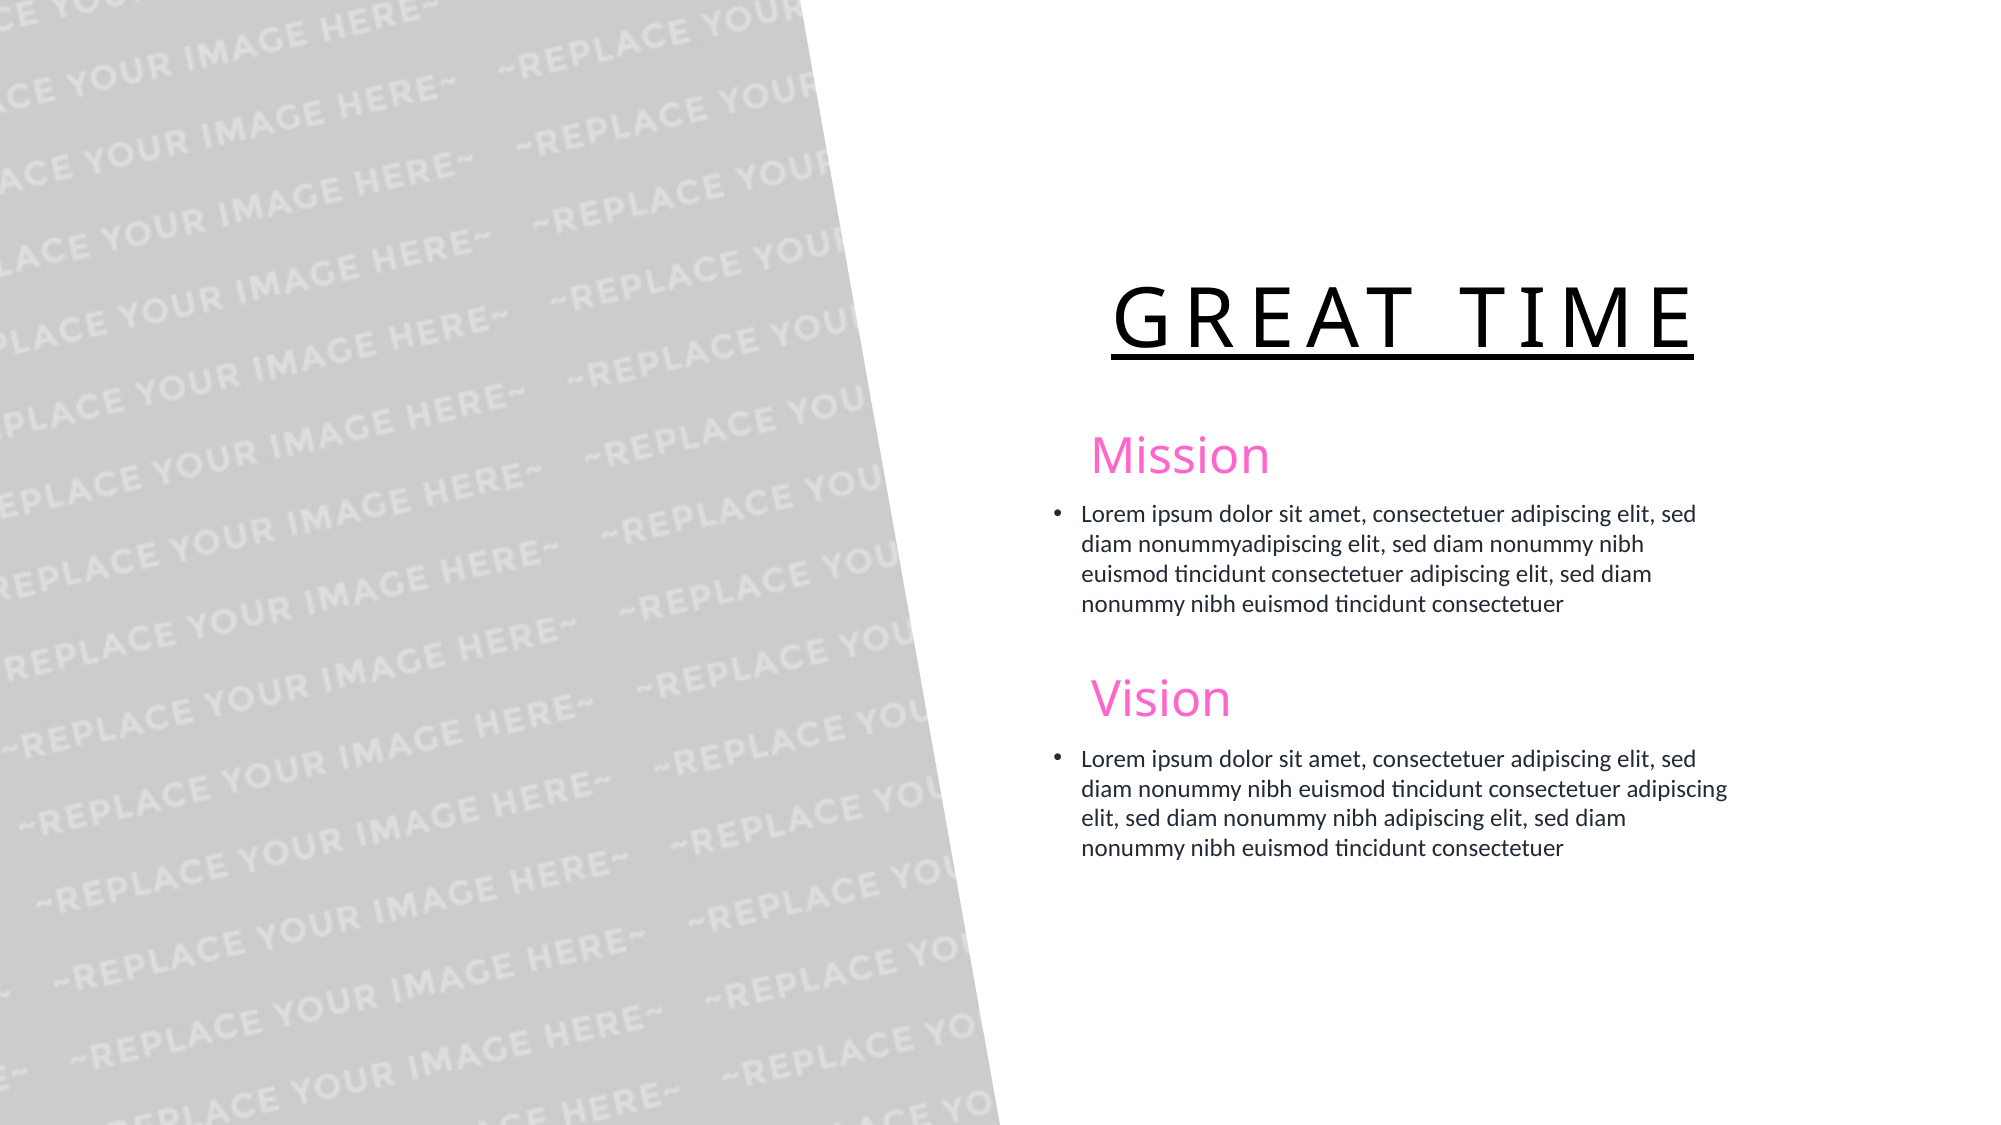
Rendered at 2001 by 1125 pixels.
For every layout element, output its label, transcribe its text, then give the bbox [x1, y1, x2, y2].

text_box Lorem ipsum dolor sit amet, consectetuer adipiscing elit, sed diam nonummy nibh euismod tincidunt consectetuer adipiscing elit, sed diam nonummy nibh adipiscing elit, sed diam nonummy nibh euismod tincidunt consectetuer [1038, 734, 1746, 870]
text_box Vision [1076, 658, 1248, 734]
picture [0, 0, 1000, 1125]
text_box Mission [1075, 415, 1287, 491]
text_box Lorem ipsum dolor sit amet, consectetuer adipiscing elit, sed diam nonummyadipiscing elit, sed diam nonummy nibh euismod tincidunt consectetuer adipiscing elit, sed diam nonummy nibh euismod tincidunt consectetuer [1038, 490, 1746, 625]
text_box GREAT TIME [1096, 256, 1709, 372]
